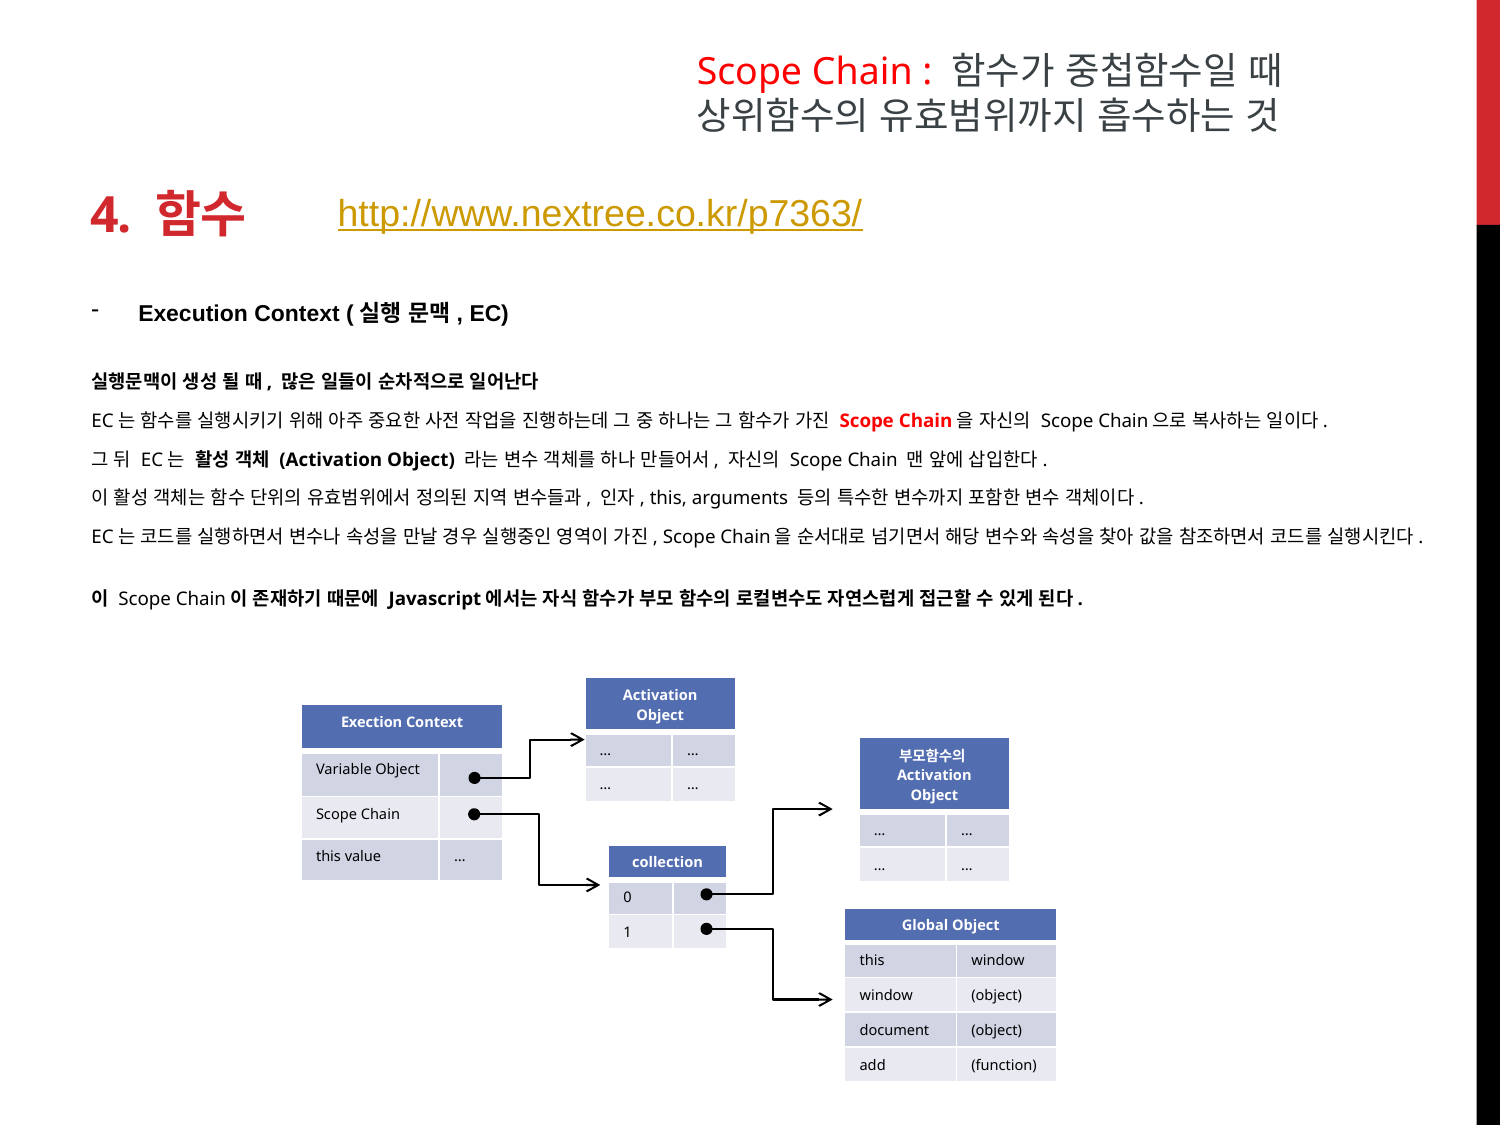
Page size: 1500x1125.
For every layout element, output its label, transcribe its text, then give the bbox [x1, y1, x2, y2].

table_cell (object) [957, 1013, 1056, 1046]
table_cell … [673, 768, 735, 801]
table_cell this value [302, 840, 438, 880]
list Execution Context (실행 문맥, EC) 실행문맥이 생성 될 때, 많은 일들이 순차적으로 일어난다 EC는 함수를 실행시키기 위해 아주 중요한 사전 작업을 진행하는데 그 중 하나는 그 함수가 가진 Scope Chain을 자신의 Scope Chain으로 복사하는 일이다. 그 뒤 EC는 활성 객체 (Activation Object) 라는 변수 객체를 하나 만들어서, 자신의 Scope Chain 맨 앞에 삽입한다. 이 활성 객체는 함수 단위의 유효범위에서 정의된 지역 변수들과, 인자, this, arguments 등의 특수한 변수까지 포함한 변수 객체이다. EC는 코드를 실행하면서 변수나 속성을 만날 경우 실행중인 영역이 가진, Scope Chain을 순서대로 넘기면서 해당 변수와 속성을 찾아 값을 참조하면서 코드를 실행시킨다. 이 Scope Chain이 존재하기 때문에 Javascript에서는 자식 함수가 부모 함수의 로컬변수도 자연스럽게 접근할 수 있게 된다. [76, 290, 1461, 1090]
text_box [477, 734, 586, 779]
table_cell … [594, 735, 671, 766]
table_header Global Object [845, 909, 1056, 940]
table_cell … [860, 815, 945, 846]
table_header collection [609, 846, 708, 877]
table_cell 1 [609, 915, 672, 948]
table_cell Scope Chain [302, 797, 438, 838]
table_cell this [845, 945, 956, 977]
table_cell [674, 915, 726, 948]
table_header 부모함수의Activation Object [860, 738, 1009, 809]
table_cell 0 [609, 883, 672, 914]
table_cell … [947, 815, 1009, 846]
table_cell … [860, 848, 945, 881]
table_cell Variable Object [302, 754, 438, 796]
table_cell (object) [957, 978, 1056, 1011]
table_cell … [586, 768, 671, 801]
table_cell window [845, 978, 956, 1011]
text_box [468, 771, 480, 784]
table_cell add [845, 1048, 956, 1081]
title 4. 함수 [75, 25, 1329, 250]
table_cell (function) [957, 1048, 1056, 1081]
text_box Scope Chain : 함수가 중첩함수일 때 상위함수의 유효범위까지 흡수하는 것 [682, 40, 1433, 145]
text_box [477, 813, 601, 886]
table_cell [440, 797, 502, 838]
table_cell window [957, 945, 1056, 977]
table_cell … [673, 735, 735, 766]
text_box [709, 808, 834, 895]
table_cell … [440, 840, 476, 880]
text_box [709, 928, 834, 1000]
table_header Activation Object [586, 678, 735, 729]
table_cell … [947, 848, 1009, 881]
table_cell document [845, 1013, 956, 1046]
text_box http://www.nextree.co.kr/p7363/ [323, 181, 878, 242]
table_cell [440, 754, 502, 796]
table_cell [674, 883, 726, 914]
text_box [700, 922, 712, 935]
table_header Exection Context [302, 705, 502, 748]
text_box [468, 808, 479, 821]
text_box [700, 888, 712, 901]
